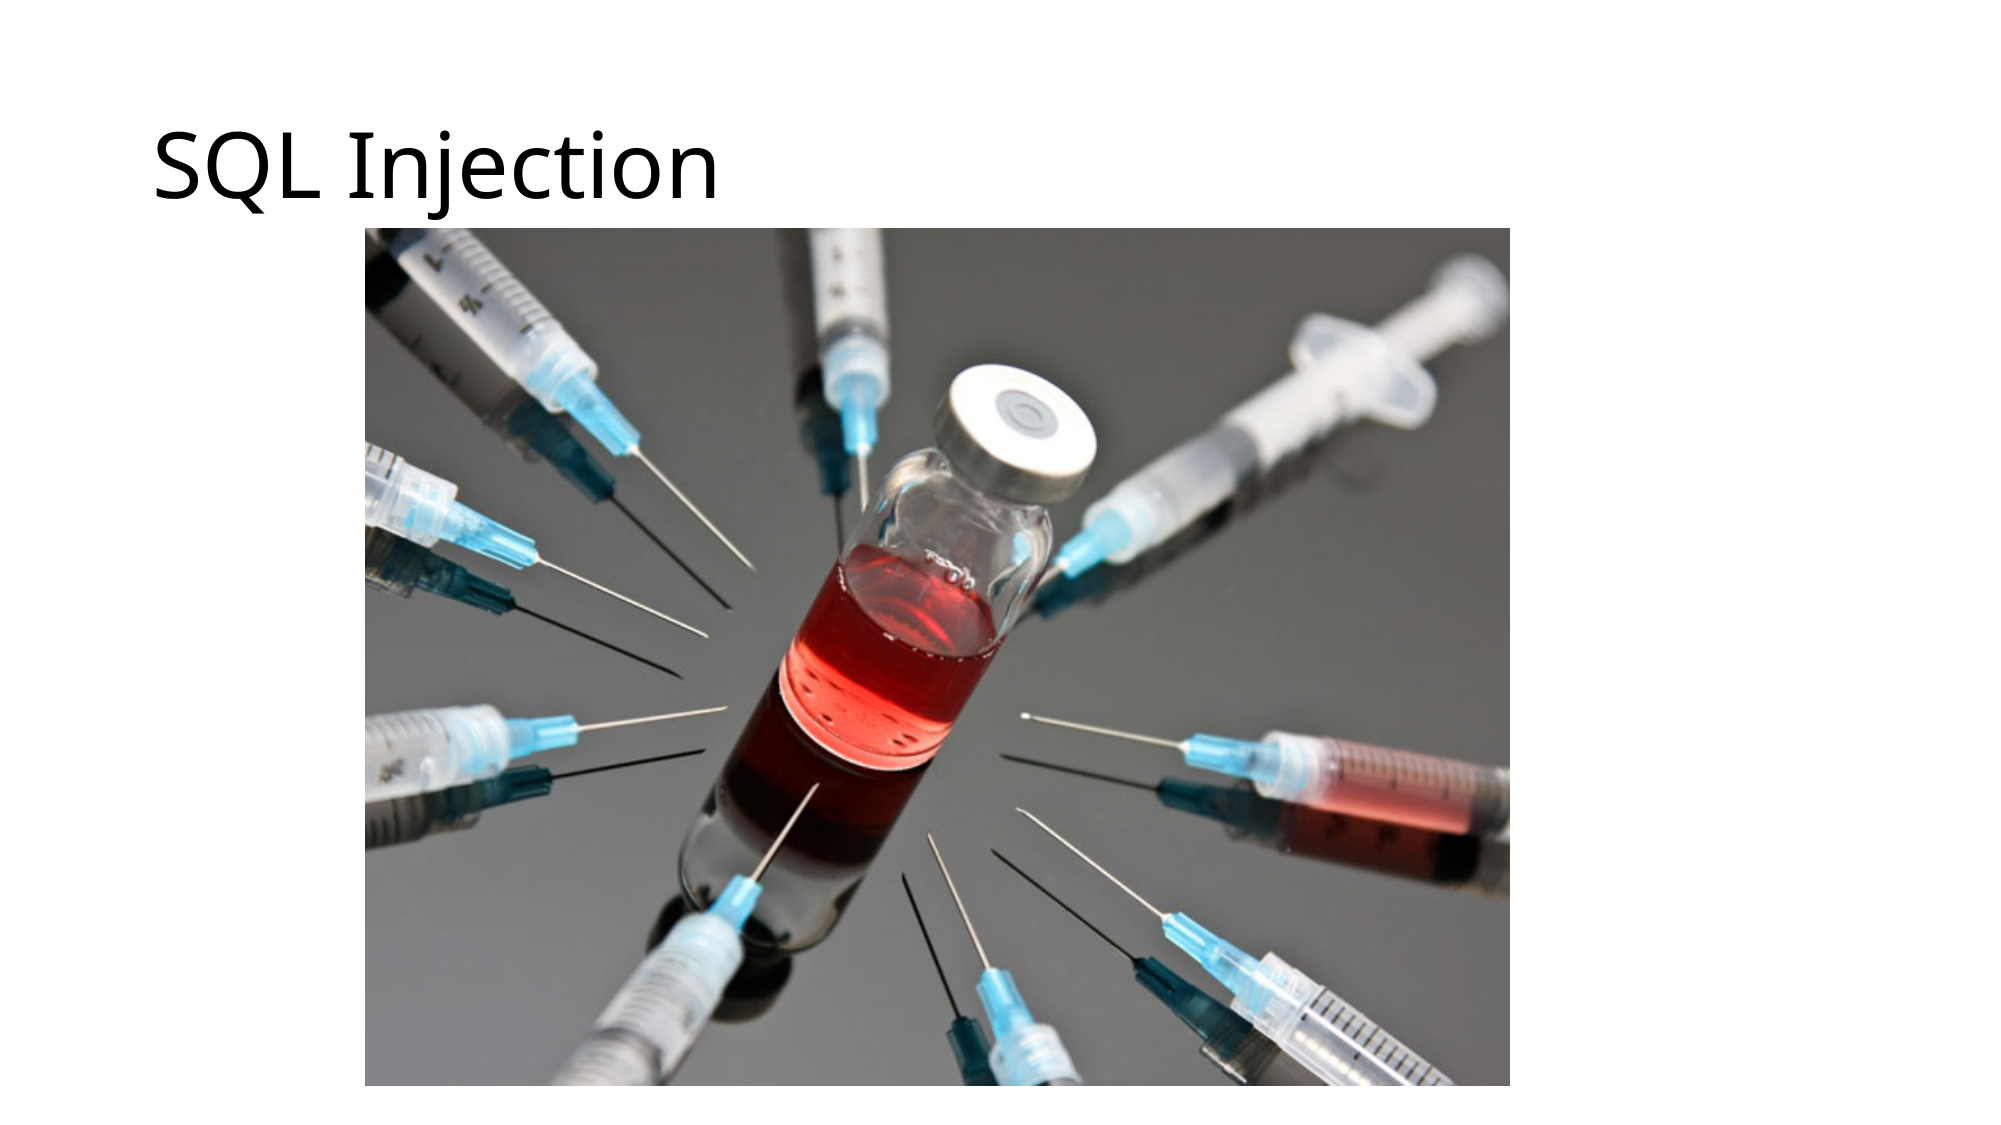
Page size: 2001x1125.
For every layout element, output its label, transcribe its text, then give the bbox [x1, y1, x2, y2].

title SQL Injection [137, 59, 1863, 278]
picture [365, 228, 1510, 1086]
